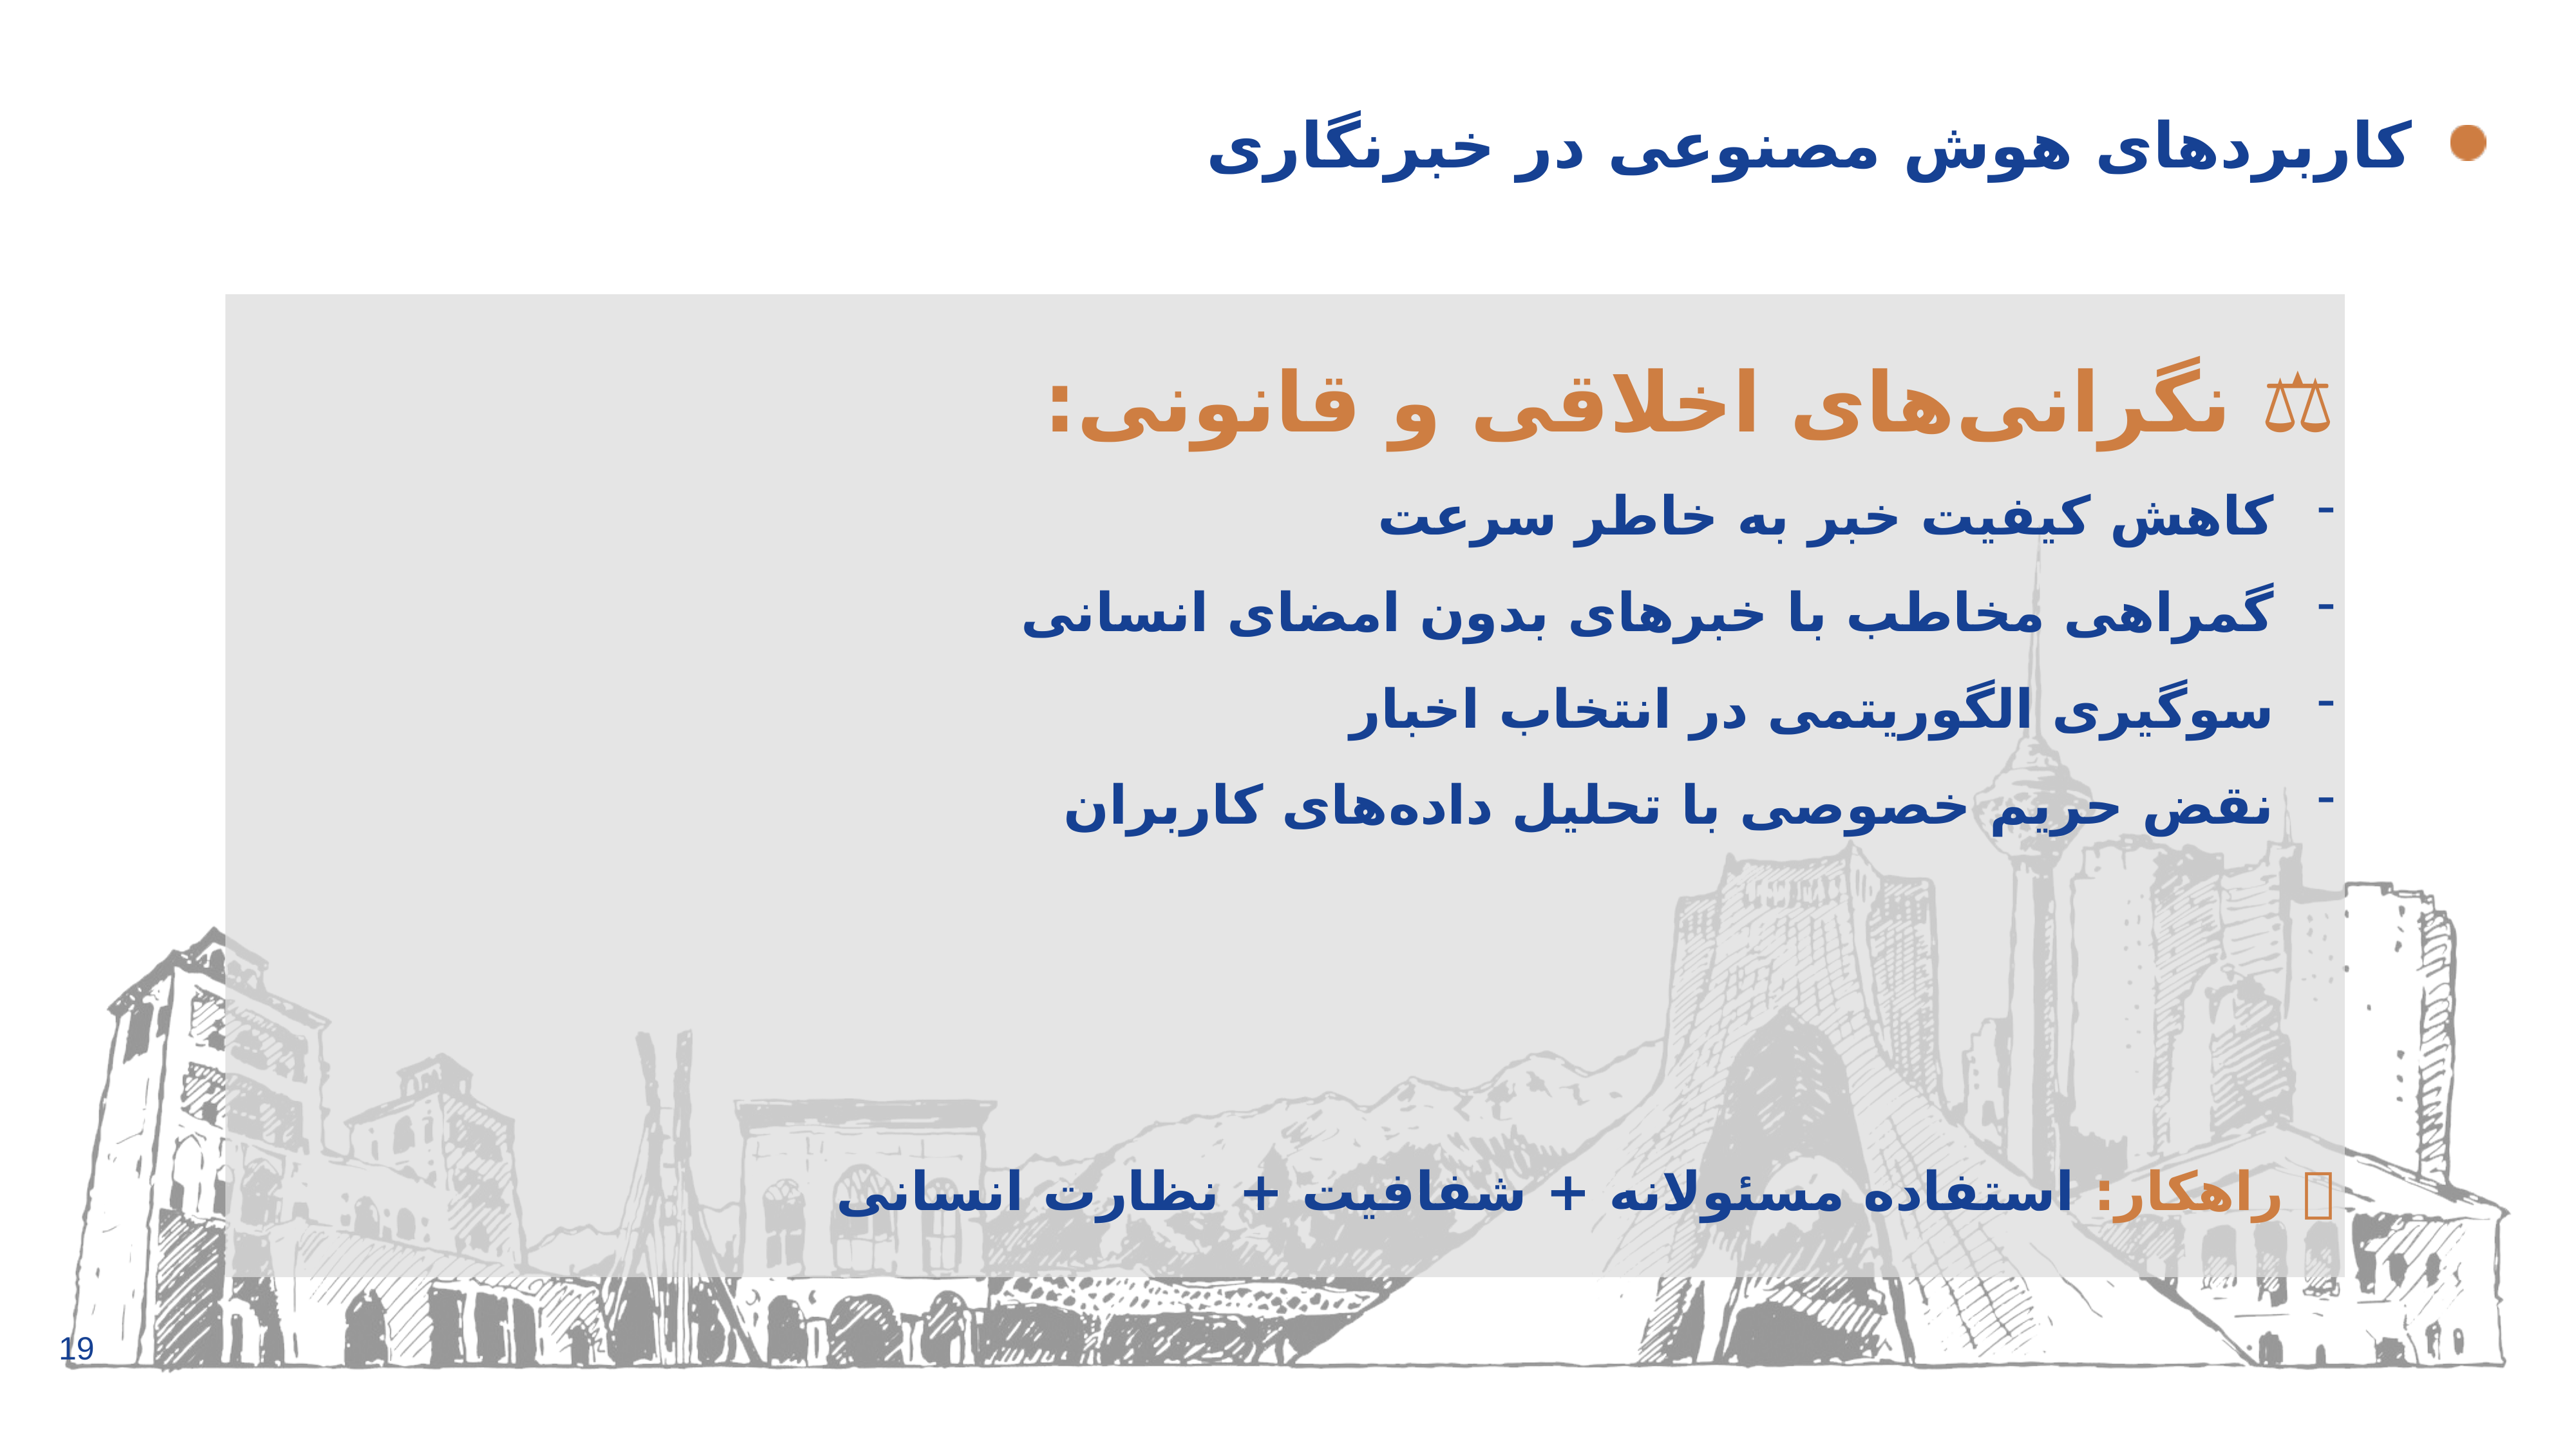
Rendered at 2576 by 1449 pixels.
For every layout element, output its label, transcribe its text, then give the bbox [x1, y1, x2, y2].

title کاربردهای هوش مصنوعی در خبرنگاری [180, 98, 2496, 196]
slide_number 19 [23, 1308, 104, 1386]
list ⚖️ نگرانی‌های اخلاقی و قانونی: کاهش کیفیت خبر به خاطر سرعت گمراهی مخاطب با خبرهای بدون امضای انسانی سوگیری الگوریتمی در انتخاب اخبار نقض حریم خصوصی با تحلیل داده‌های کاربران ✅ راهکار: استفاده مسئولانه + شفافیت + نظارت انسانی [225, 294, 2345, 1278]
picture [2450, 125, 2486, 161]
